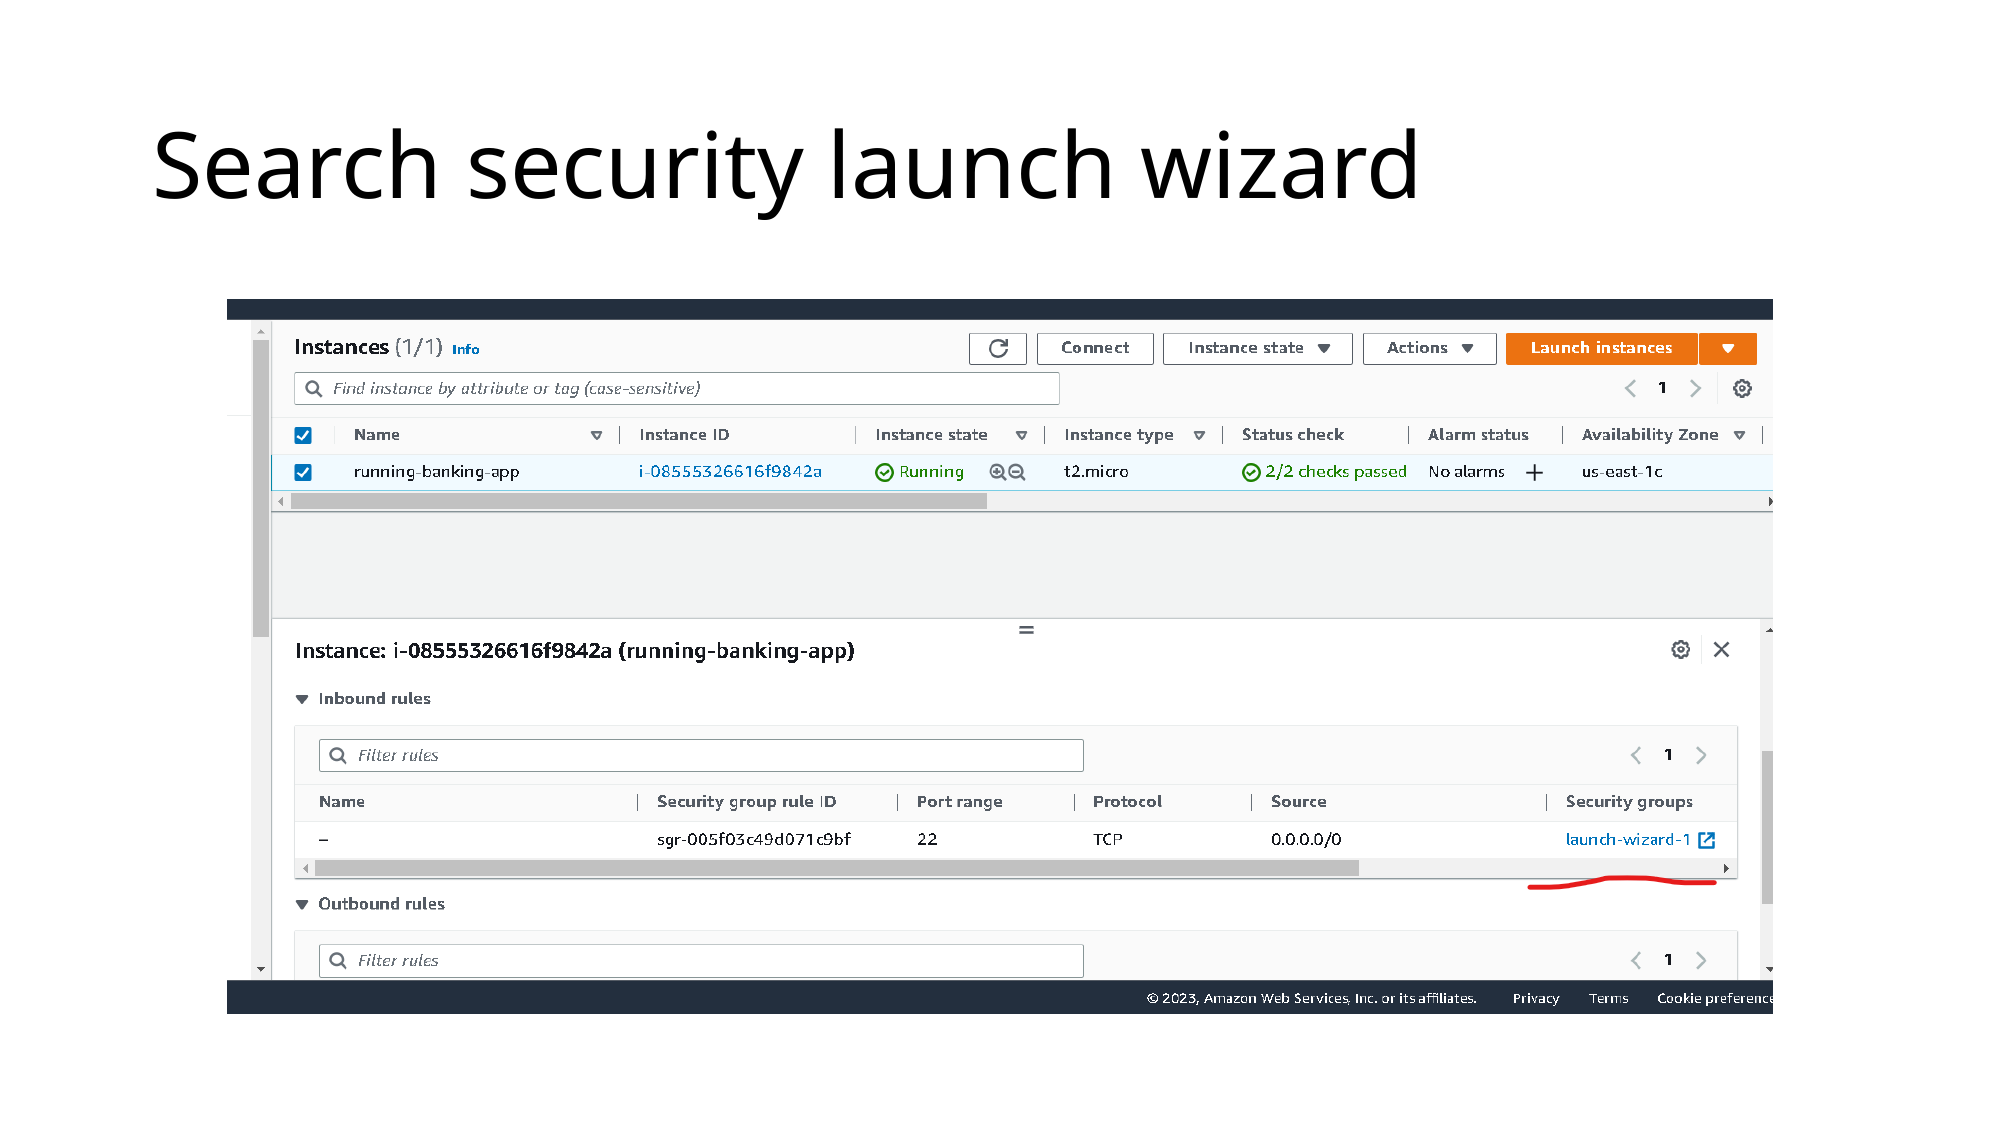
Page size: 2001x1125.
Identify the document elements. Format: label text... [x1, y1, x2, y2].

title Search security launch wizard [137, 59, 1863, 278]
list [227, 299, 1773, 1014]
